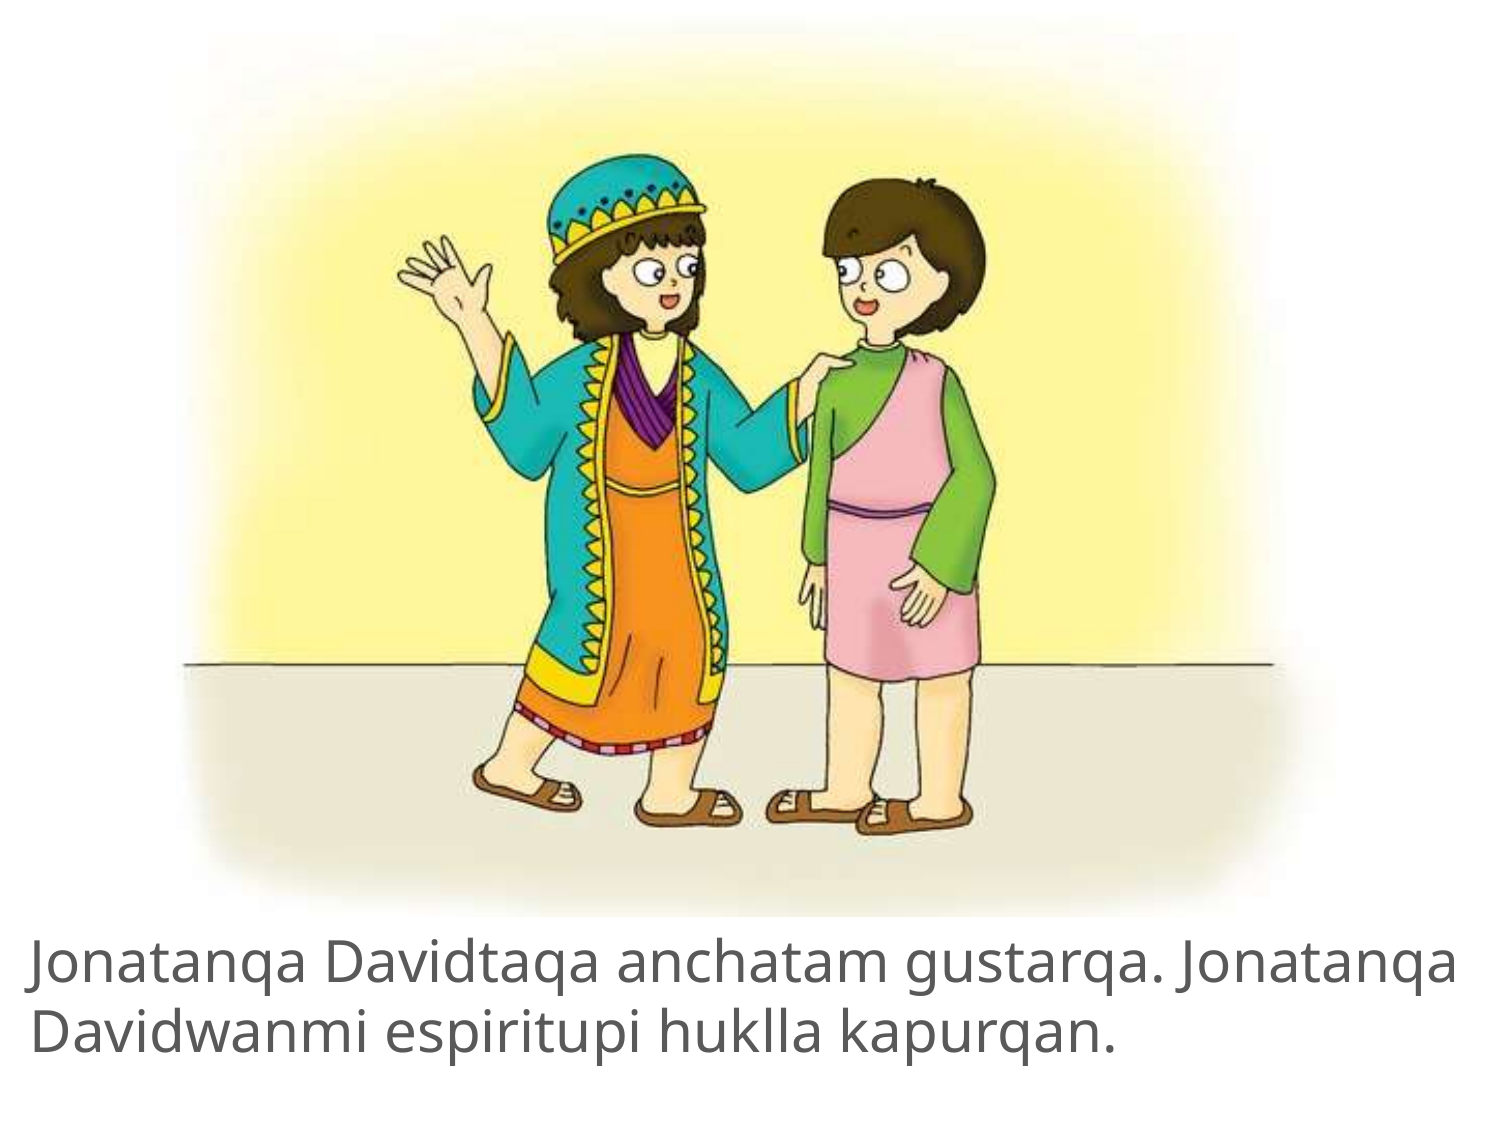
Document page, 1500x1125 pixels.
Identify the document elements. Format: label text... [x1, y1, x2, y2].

text_box Jonatanqa Davidtaqa anchatam gustarqa. Jonatanqa Davidwanmi espiritupi huklla kapurqan. [14, 916, 1486, 1072]
picture [77, 0, 1423, 917]
